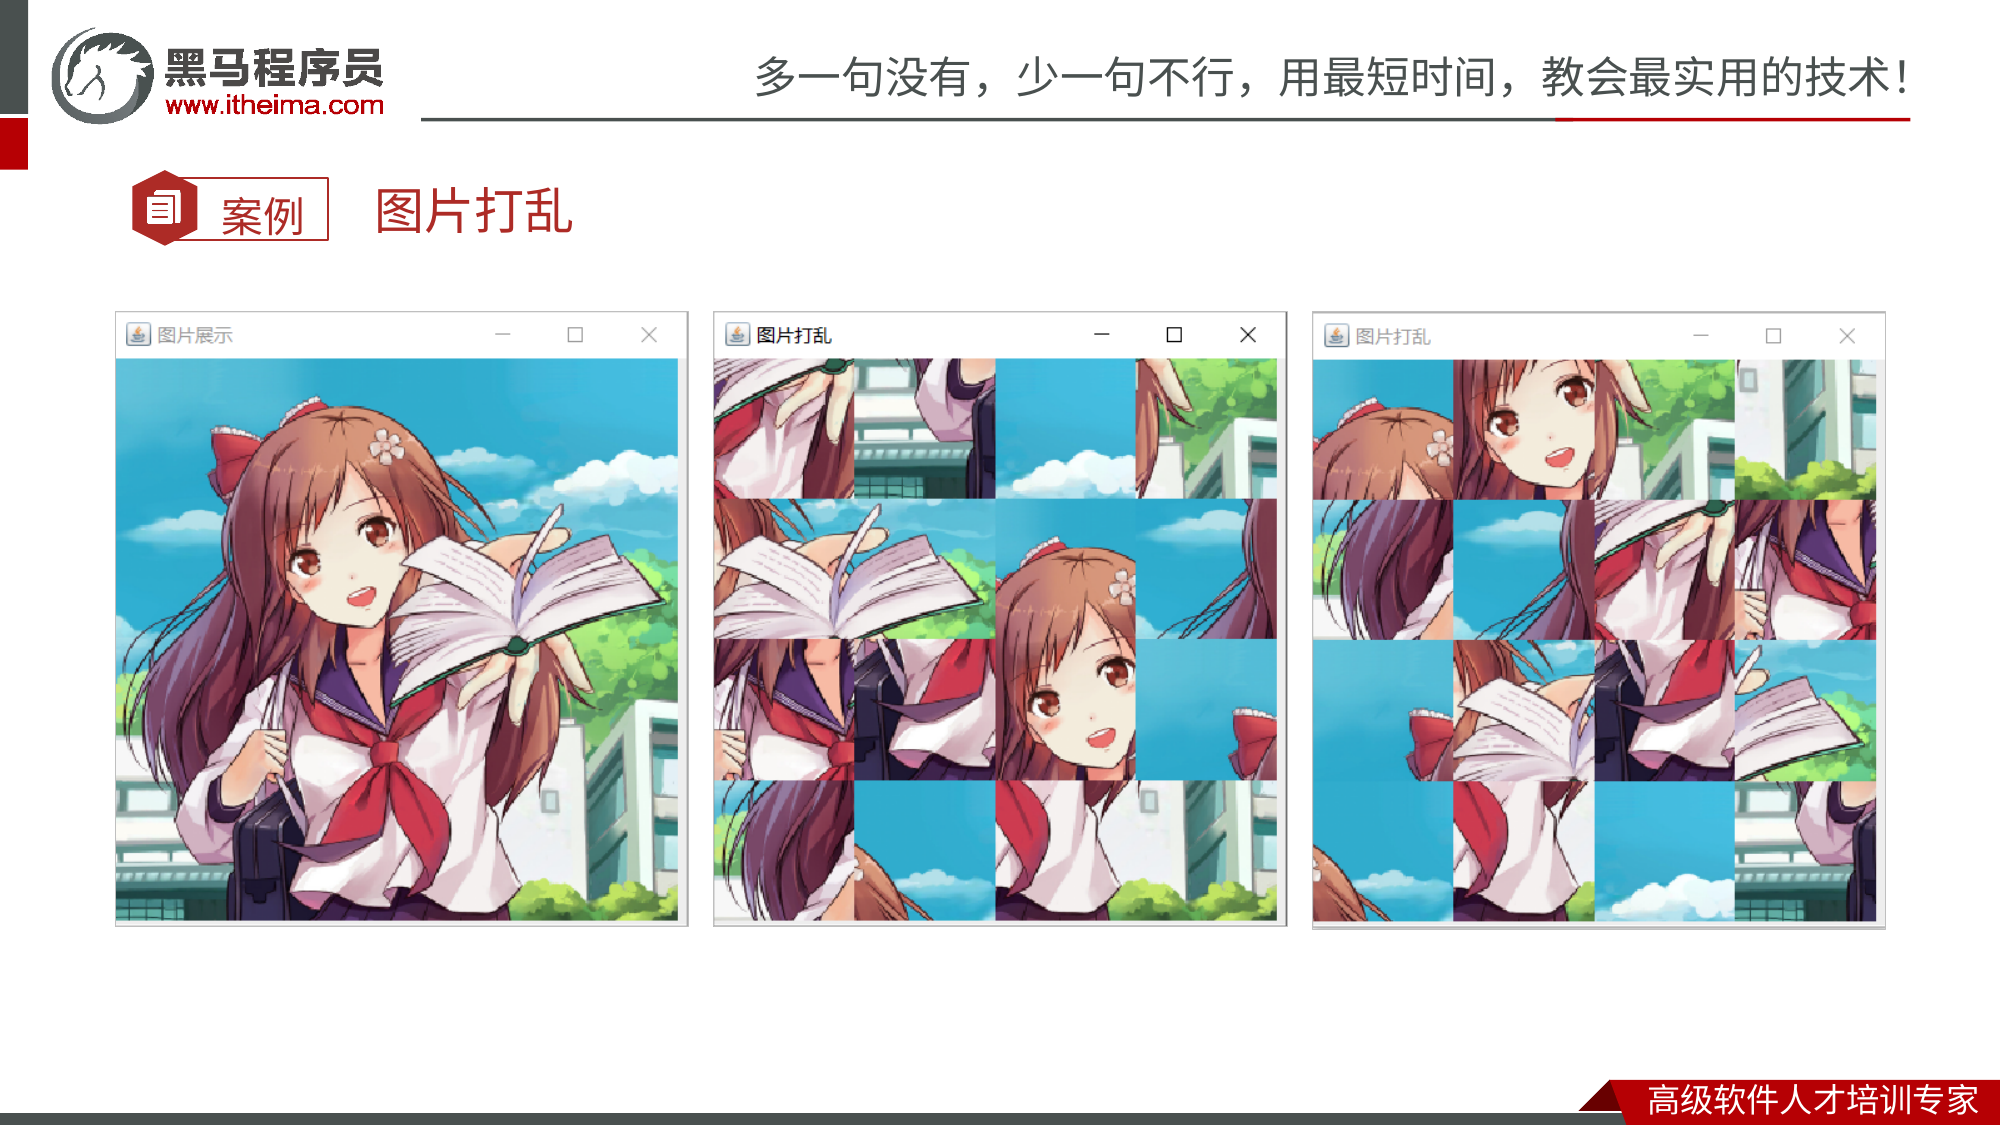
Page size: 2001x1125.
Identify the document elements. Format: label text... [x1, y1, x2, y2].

picture [147, 190, 181, 224]
picture [712, 310, 1288, 927]
picture [115, 310, 689, 927]
picture [1311, 310, 1885, 929]
picture [50, 26, 384, 125]
list 图片打乱 [360, 166, 1872, 252]
